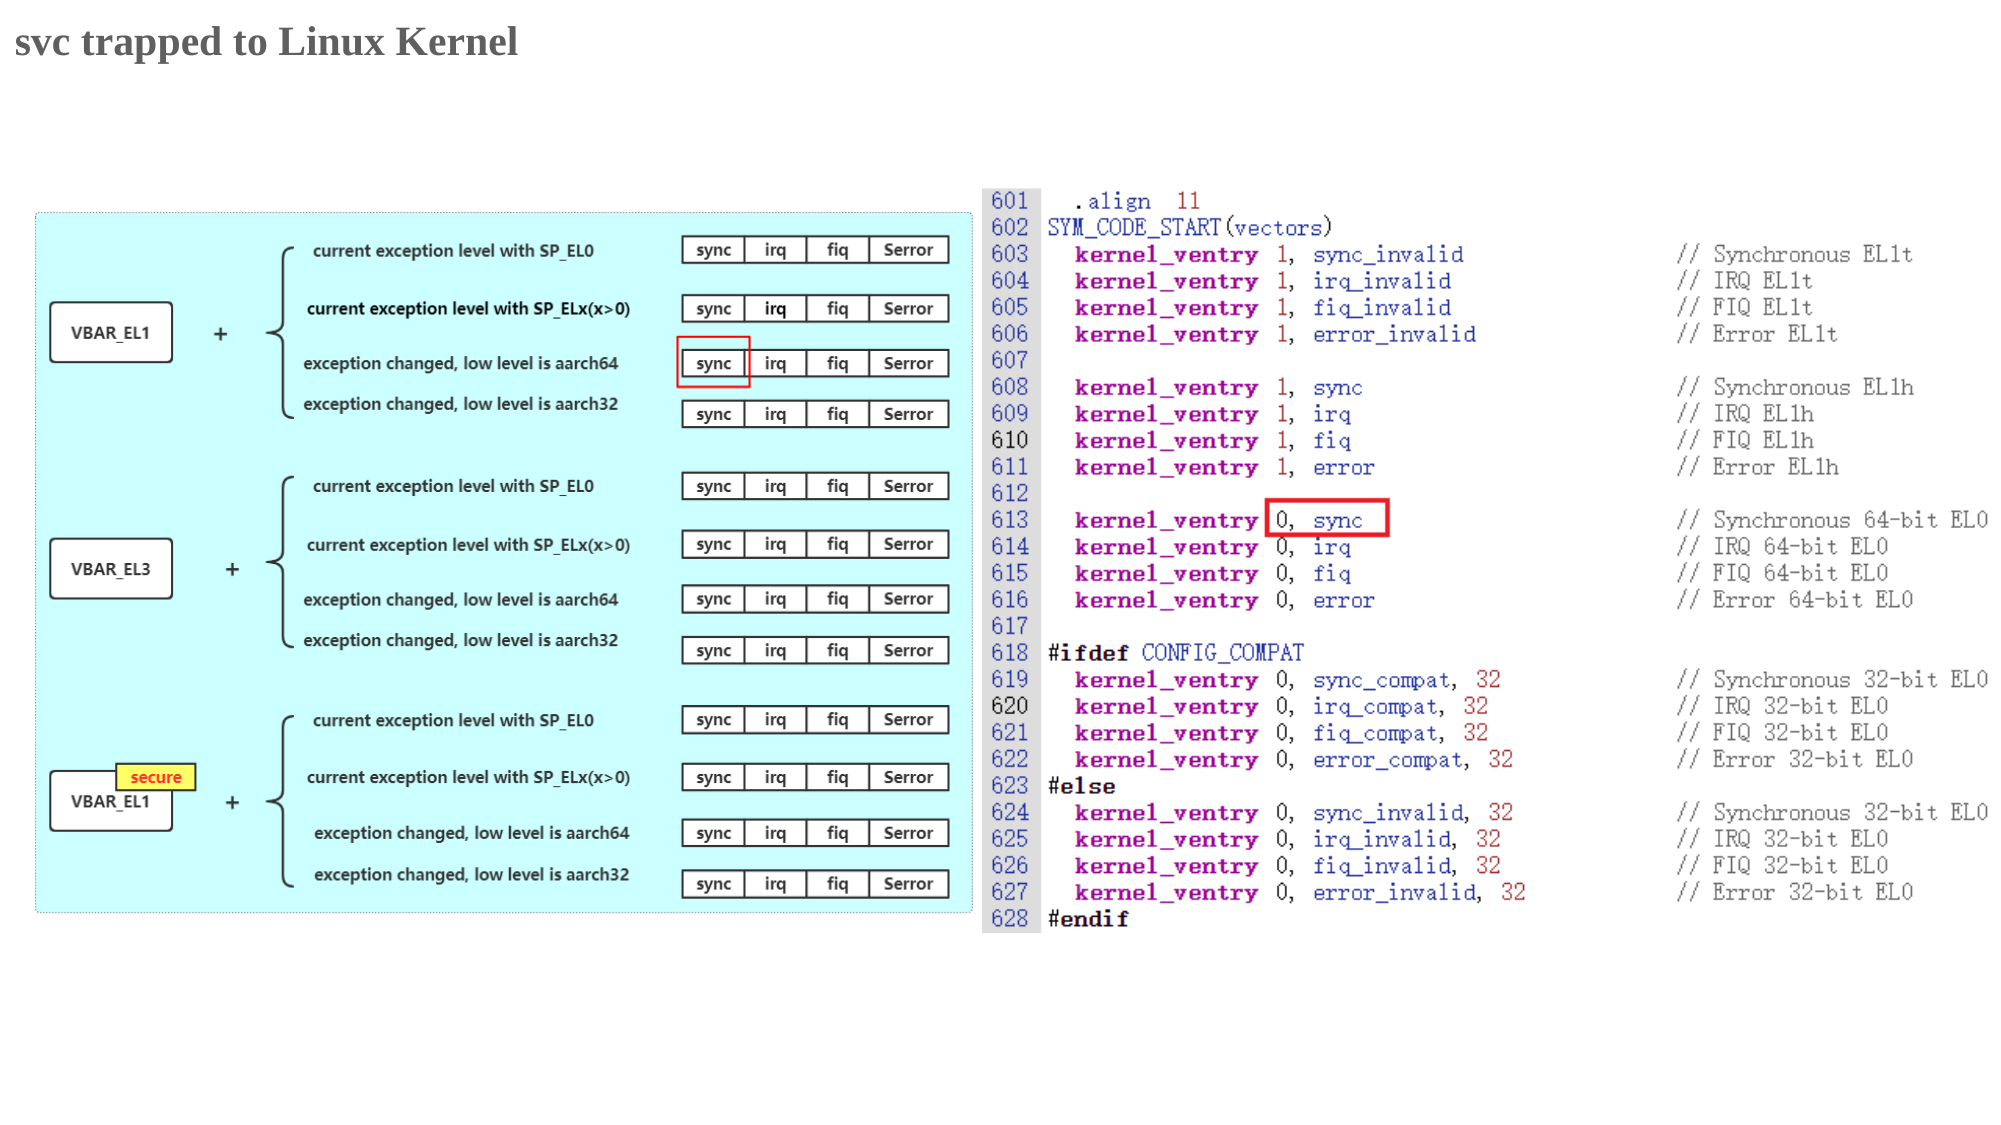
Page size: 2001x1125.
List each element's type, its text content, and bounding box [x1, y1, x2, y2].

picture [31, 184, 2000, 934]
text_box svc trapped to Linux Kernel [0, 6, 611, 72]
